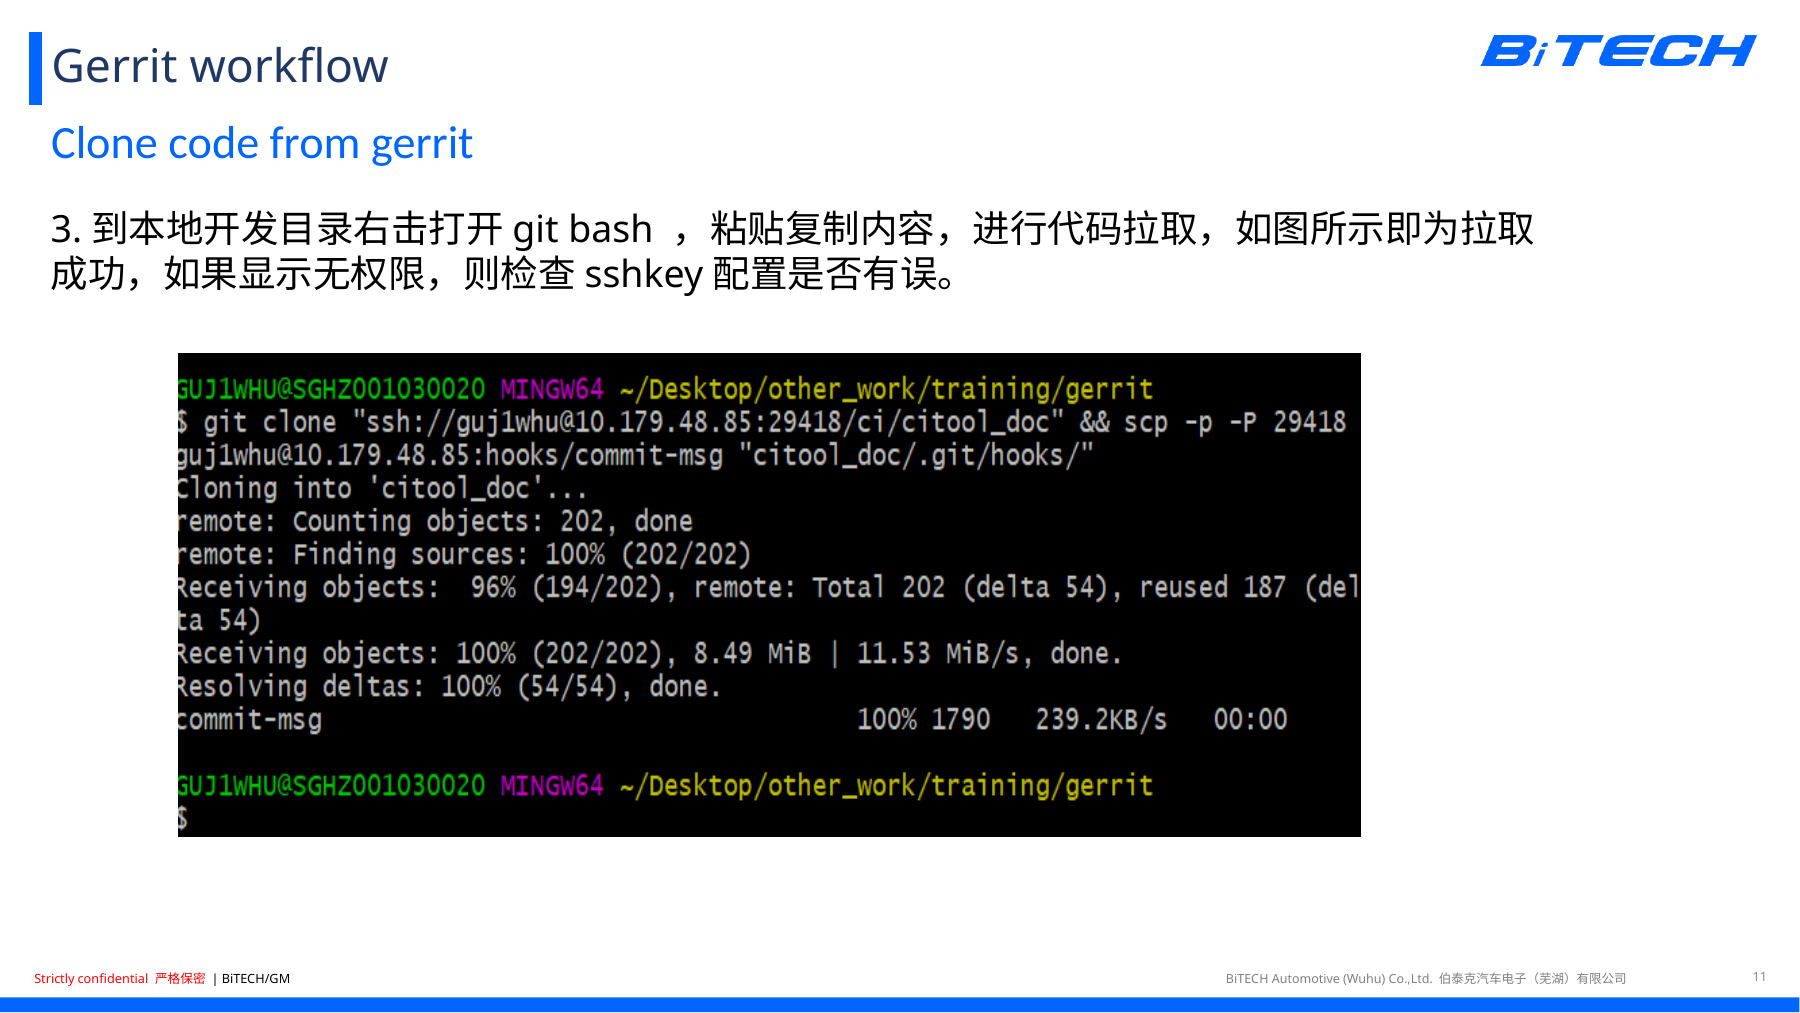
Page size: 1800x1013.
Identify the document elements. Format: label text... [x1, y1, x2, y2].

picture [178, 353, 1361, 837]
text_box 3.到本地开发目录右击打开git bash ，粘贴复制内容，进行代码拉取，如图所示即为拉取成功，如果显示无权限，则检查sshkey配置是否有误。 [35, 198, 1564, 303]
list Clone code from gerrit [35, 104, 1764, 177]
picture [1480, 35, 1757, 66]
slide_number 11 [1698, 967, 1783, 989]
title Gerrit workflow [36, 31, 1476, 103]
